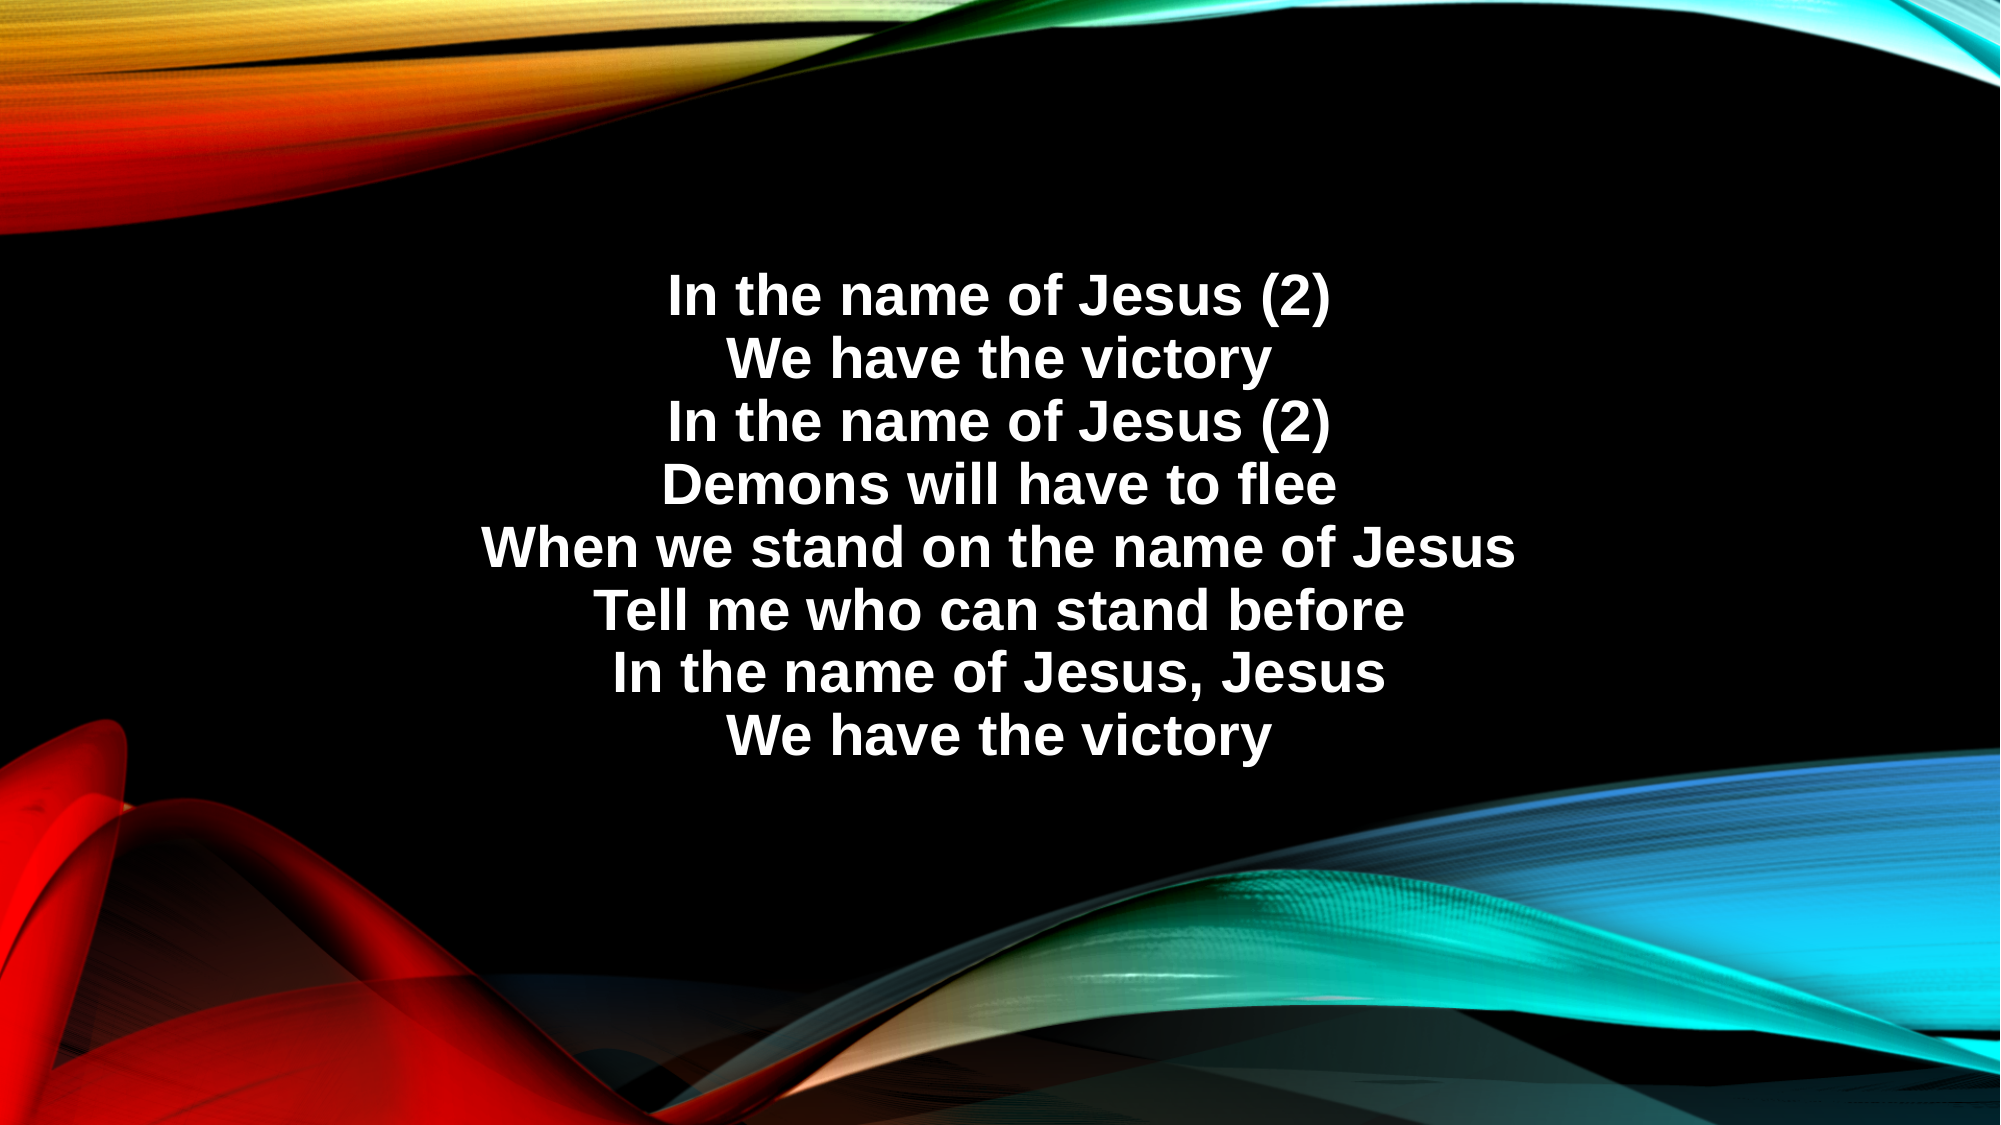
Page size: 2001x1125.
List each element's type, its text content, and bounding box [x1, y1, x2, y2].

subtitle In the name of Jesus (2) We have the victory In the name of Jesus (2) Demons will have to flee When we stand on the name of Jesus Tell me who can stand before In the name of Jesus, Jesus We have the victory [0, 0, 2000, 1125]
